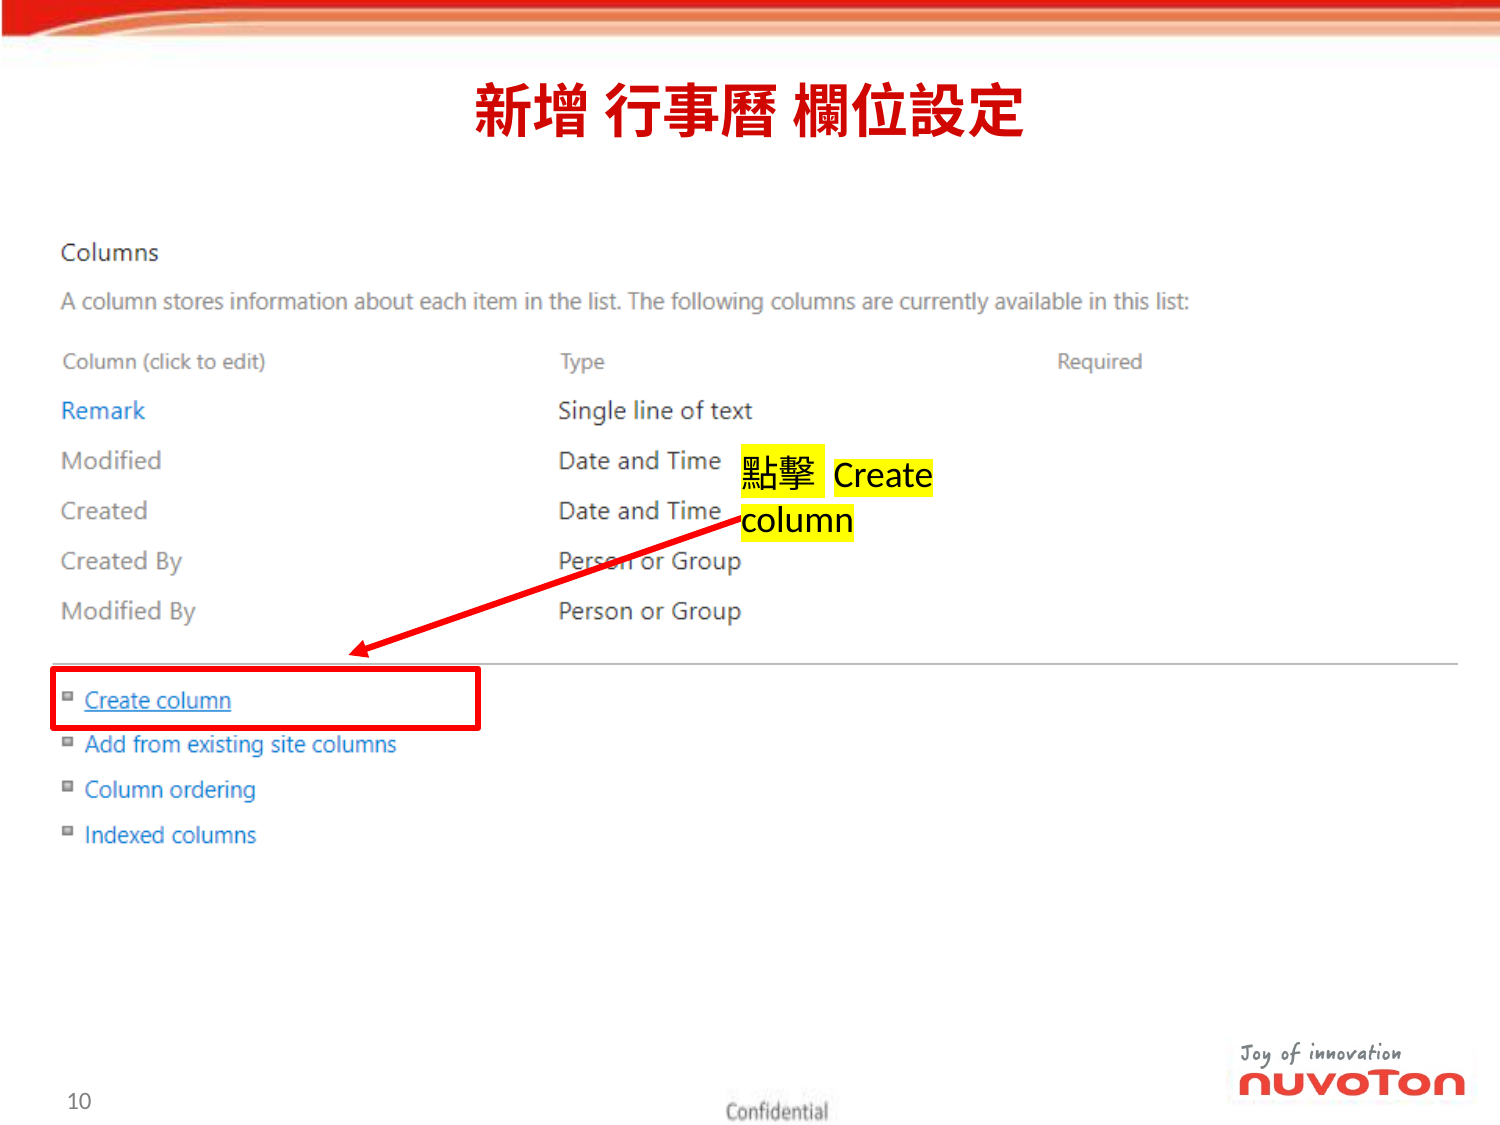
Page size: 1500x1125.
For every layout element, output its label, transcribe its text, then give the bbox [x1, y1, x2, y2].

picture [1, 0, 1500, 1125]
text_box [348, 514, 751, 656]
title 新增 行事曆 欄位設定 [75, 66, 1425, 149]
slide_number 9 [0, 1069, 160, 1125]
